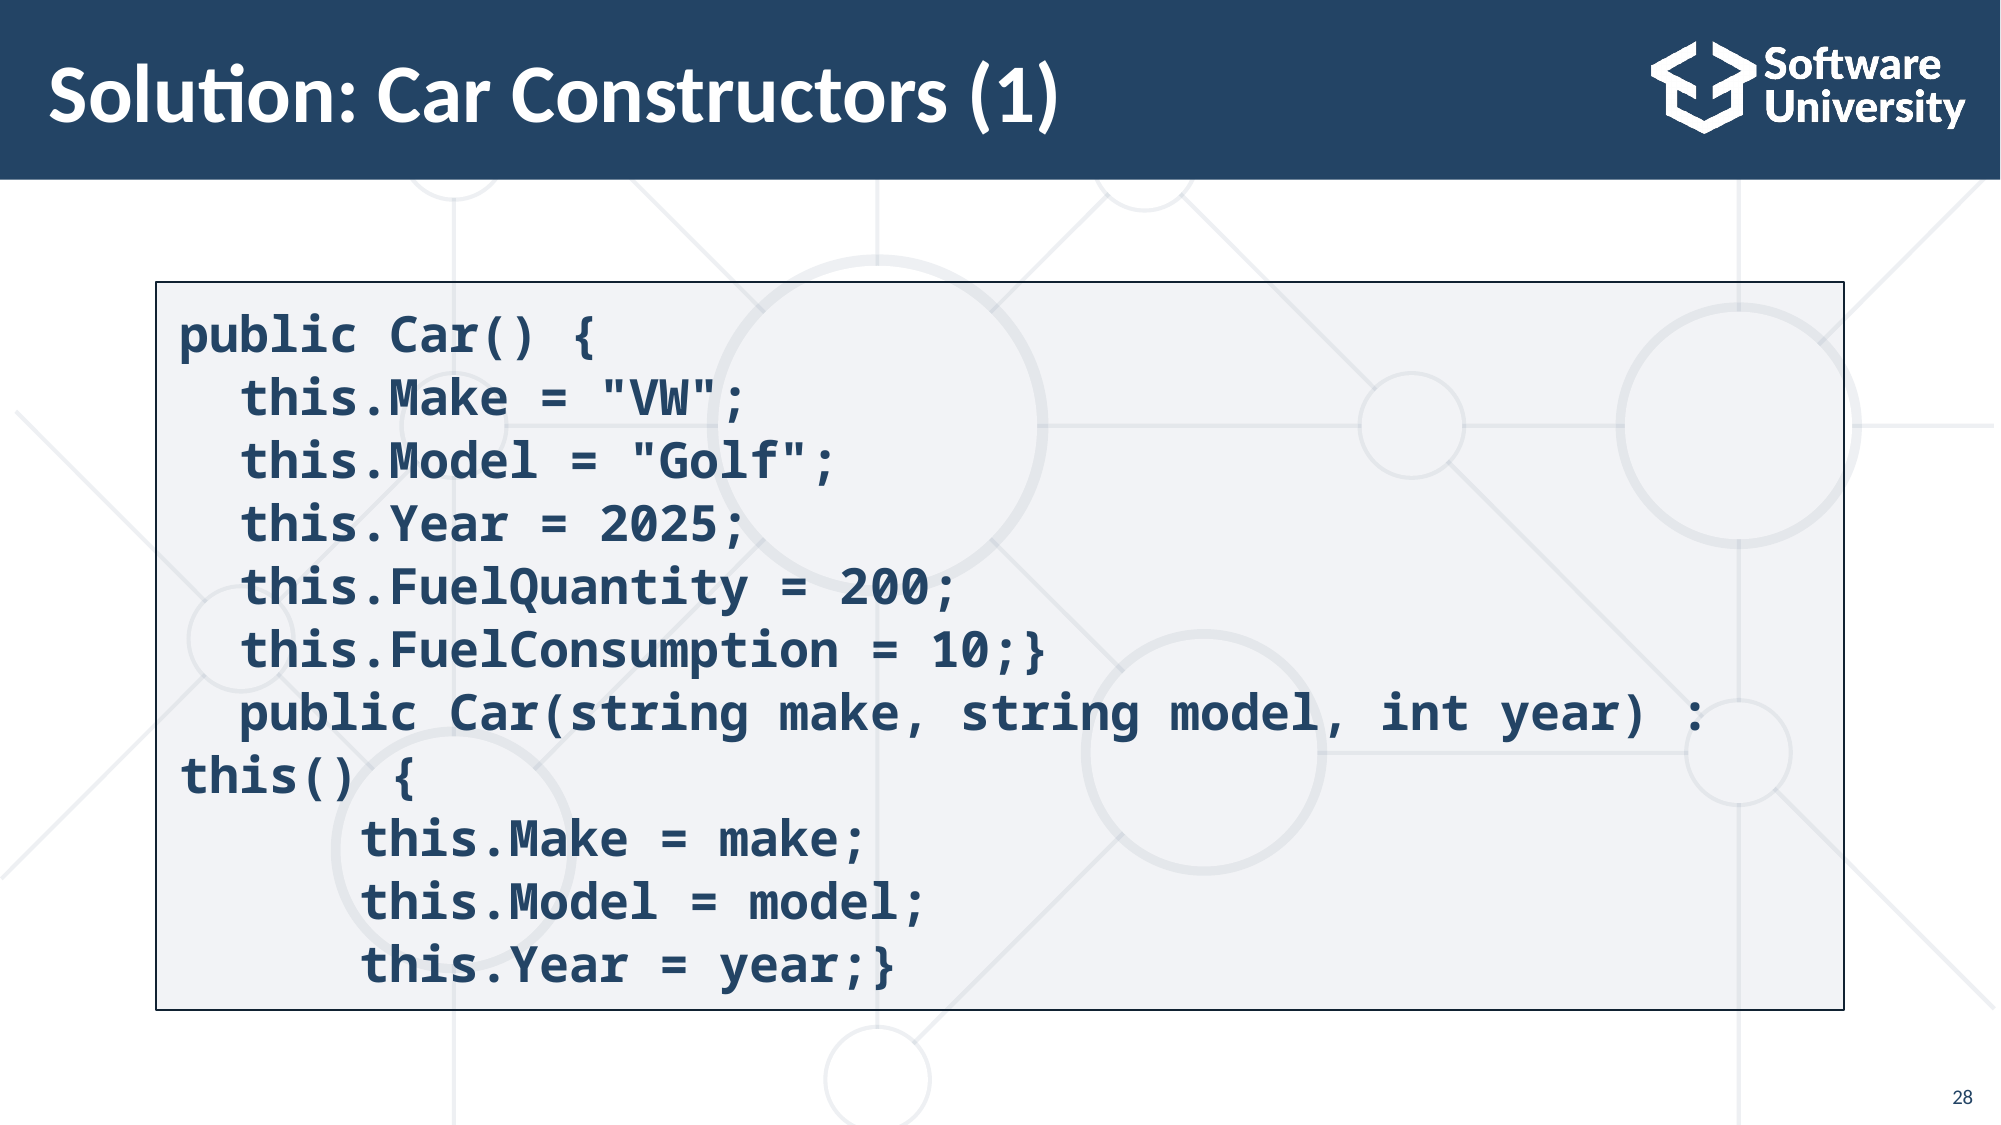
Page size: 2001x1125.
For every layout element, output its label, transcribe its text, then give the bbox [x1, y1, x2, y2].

title Solution: Car Constructors (1) [31, 16, 1625, 162]
text_box 28 [1927, 1067, 1989, 1117]
picture [1651, 41, 1966, 134]
text_box public Car() { this.Make = "VW"; this.Model = "Golf"; this.Year = 2025; this.FuelQuantity = 200; this.FuelConsumption = 10;} public Car(string make, string model, int year) : this() { this.Make = make; this.Model = model; this.Year = year;} [156, 281, 1844, 1010]
